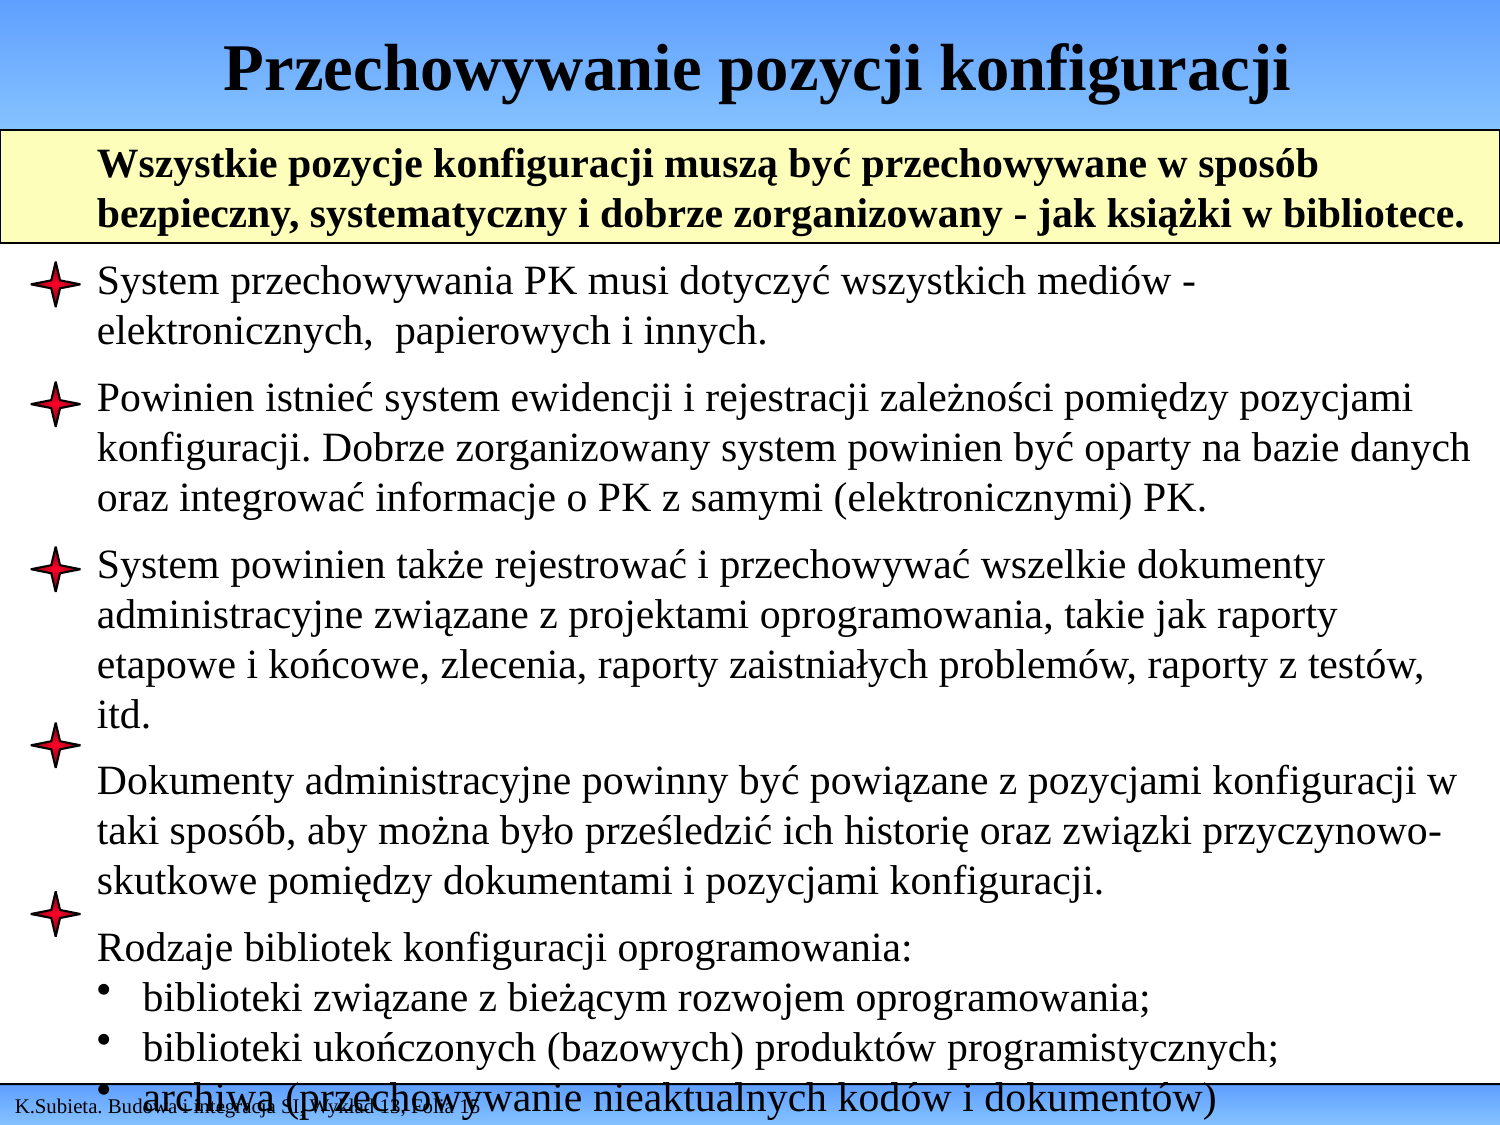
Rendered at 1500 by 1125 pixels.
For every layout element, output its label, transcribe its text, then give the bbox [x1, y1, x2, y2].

text_box [30, 546, 81, 592]
title Przechowywanie pozycji konfiguracji [0, 0, 1500, 129]
text_box [30, 722, 81, 768]
text_box [0, 129, 82, 244]
text_box Wszystkie pozycje konfiguracji muszą być przechowywane w sposób bezpieczny, systematyczny i dobrze zorganizowany - jak książki w bibliotece. System przechowywania PK musi dotyczyć wszystkich mediów - elektronicznych, papierowych i innych. Powinien istnieć system ewidencji i rejestracji zależności pomiędzy pozycjami konfiguracji. Dobrze zorganizowany system powinien być oparty na bazie danych oraz integrować informacje o PK z samymi (elektronicznymi) PK. System powinien także rejestrować i przechowywać wszelkie dokumenty administracyjne związane z projektami oprogramowania, takie jak raporty etapowe i końcowe, zlecenia, raporty zaistniałych problemów, raporty z testów, itd. Dokumenty administracyjne powinny być powiązane z pozycjami konfiguracji w taki sposób, aby można było prześledzić ich historię oraz związki przyczynowo-skutkowe pomiędzy dokumentami i pozycjami konfiguracji. Rodzaje bibliotek konfiguracji oprogramowania: biblioteki związane z bieżącym rozwojem oprogramowania; biblioteki ukończonych (bazowych) produktów programistycznych; archiwa (przechowywanie nieaktualnych kodów i dokumentów) [82, 128, 1500, 1125]
text_box [30, 381, 81, 427]
text_box [30, 891, 81, 937]
text_box [30, 261, 81, 308]
